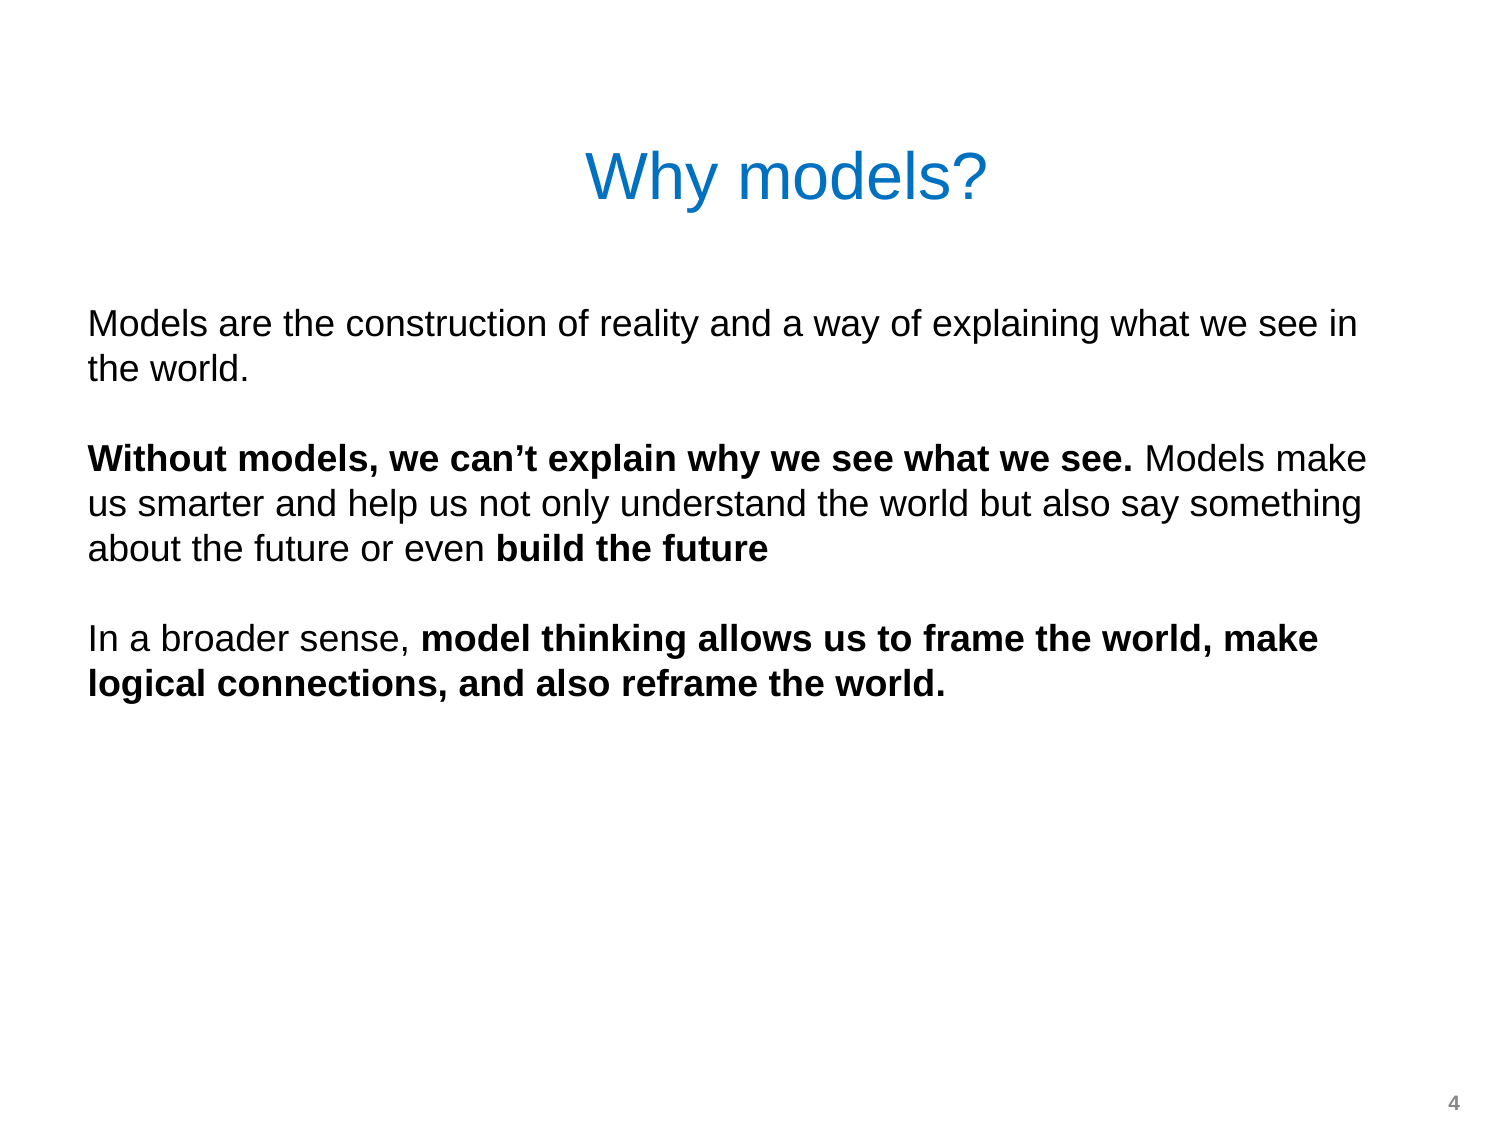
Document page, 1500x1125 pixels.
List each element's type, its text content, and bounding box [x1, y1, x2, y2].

title Why models? [150, 117, 1425, 229]
text_box Models are the construction of reality and a way of explaining what we see in the world. Without models, we can’t explain why we see what we see. Models make us smarter and help us not only understand the world but also say something about the future or even build the future In a broader sense, model thinking allows us to frame the world, make logical connections, and also reframe the world. [72, 291, 1383, 712]
